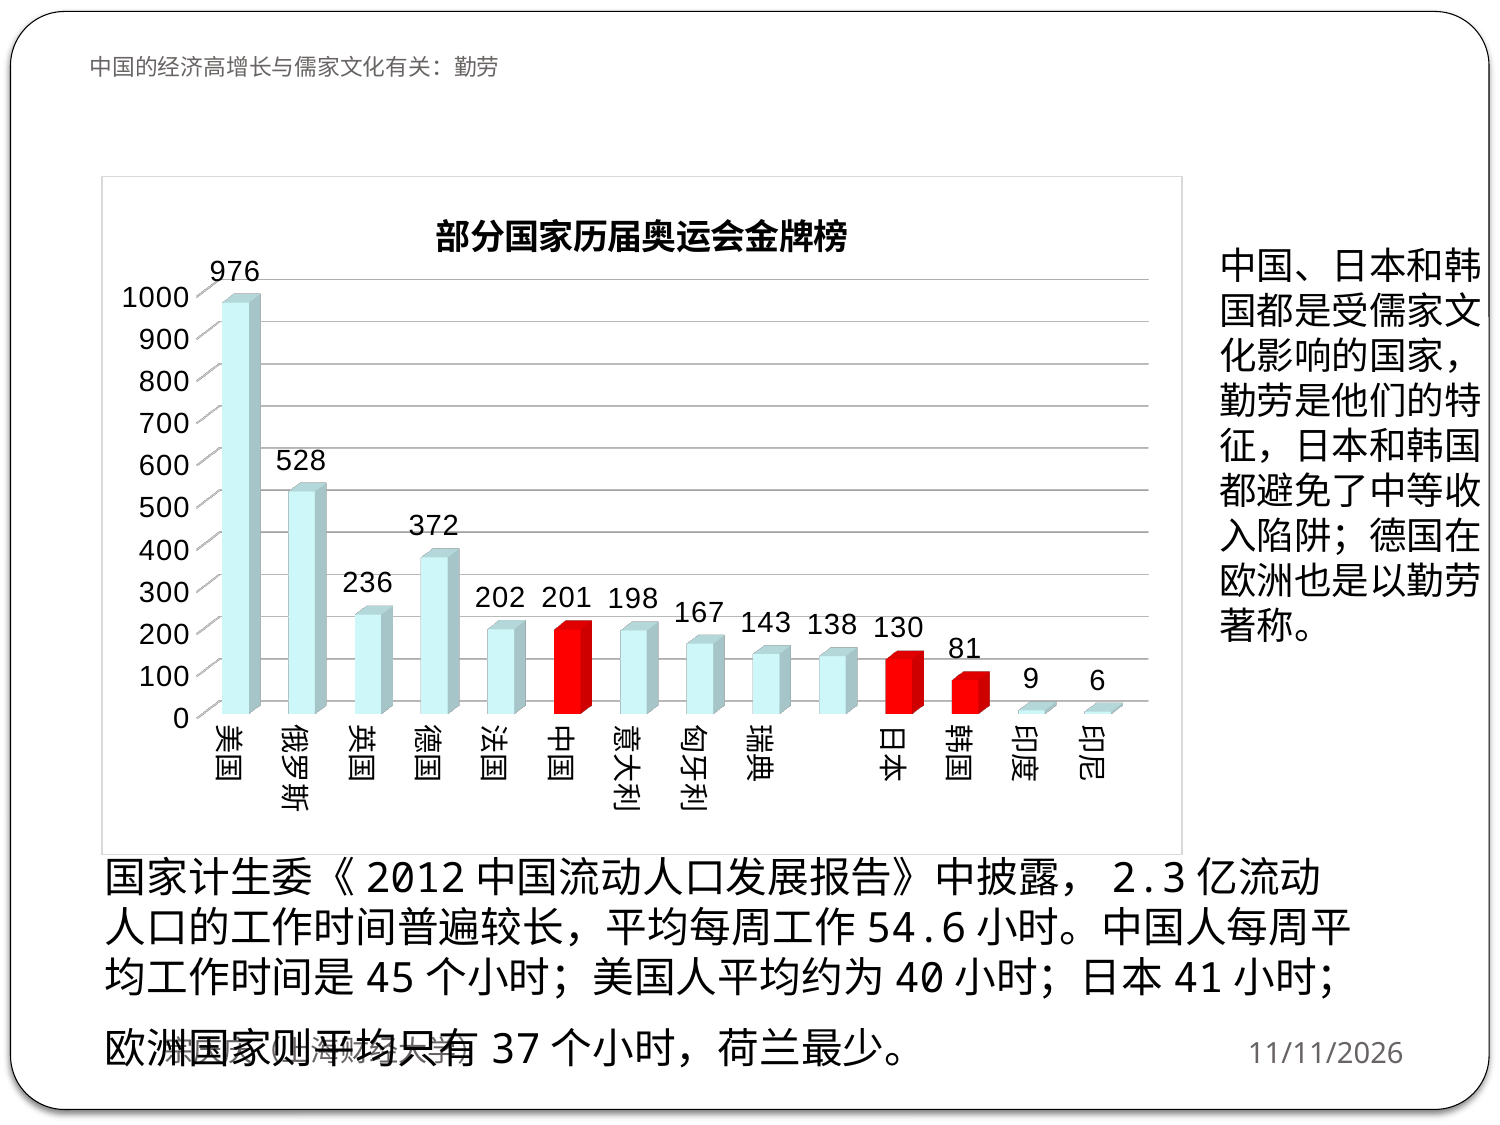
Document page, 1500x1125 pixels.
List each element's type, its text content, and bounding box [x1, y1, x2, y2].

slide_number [1012, 1015, 1419, 1094]
footer 宗庆庆（上海财经大学） [150, 1012, 800, 1088]
text_box 中国、日本和韩国都是受儒家文化影响的国家，勤劳是他们的特征，日本和韩国都避免了中等收入陷阱；德国在欧洲也是以勤劳著称。 [1204, 234, 1500, 655]
chart [100, 175, 1183, 856]
text_box 国家计生委《2012中国流动人口发展报告》中披露，2.3亿流动人口的工作时间普遍较长，平均每周工作54.6小时。中国人每周平均工作时间是45个小时；美国人平均约为40小时；日本41小时； 欧洲国家则平均只有37个小时，荷兰最少。 [90, 843, 1377, 1080]
title 中国的经济高增长与儒家文化有关：勤劳 [75, 45, 1430, 126]
